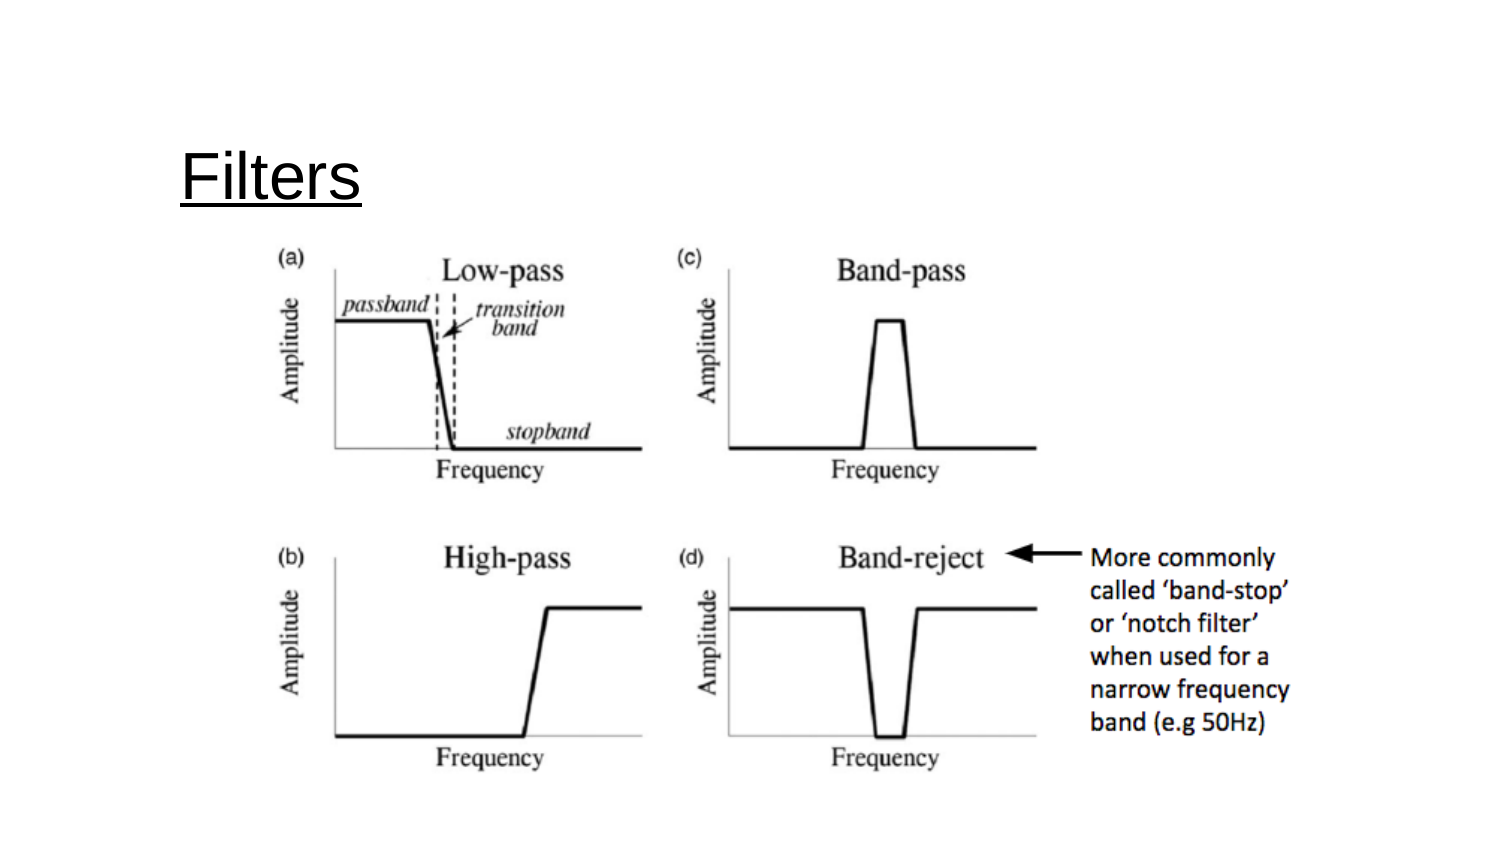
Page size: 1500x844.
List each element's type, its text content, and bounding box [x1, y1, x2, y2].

picture [248, 228, 1308, 794]
text_box Filters [165, 117, 1225, 228]
